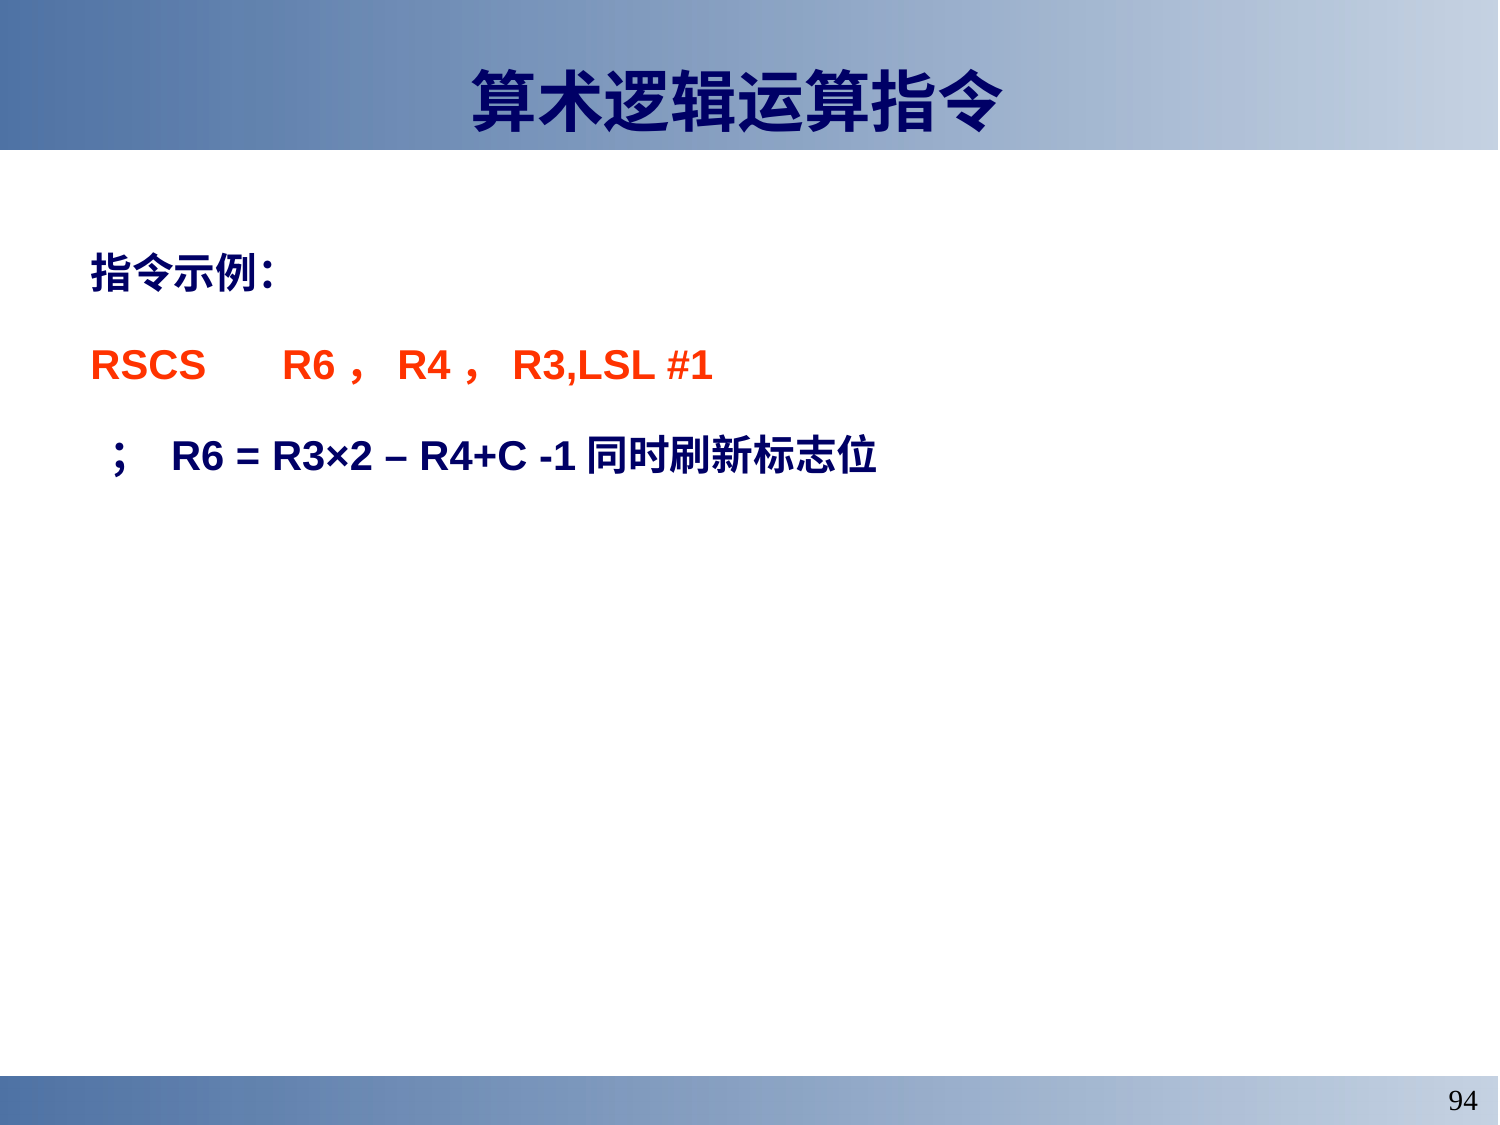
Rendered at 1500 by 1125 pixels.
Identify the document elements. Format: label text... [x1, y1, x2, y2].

picture [0, 0, 1500, 150]
picture [0, 1076, 1500, 1125]
title 算术逻辑运算指令 [99, 62, 1376, 151]
list 指令示例： RSCS R6，R4，R3,LSL #1 ； R6 = R3×2 – R4+C -1同时刷新标志位 [76, 219, 1428, 1082]
